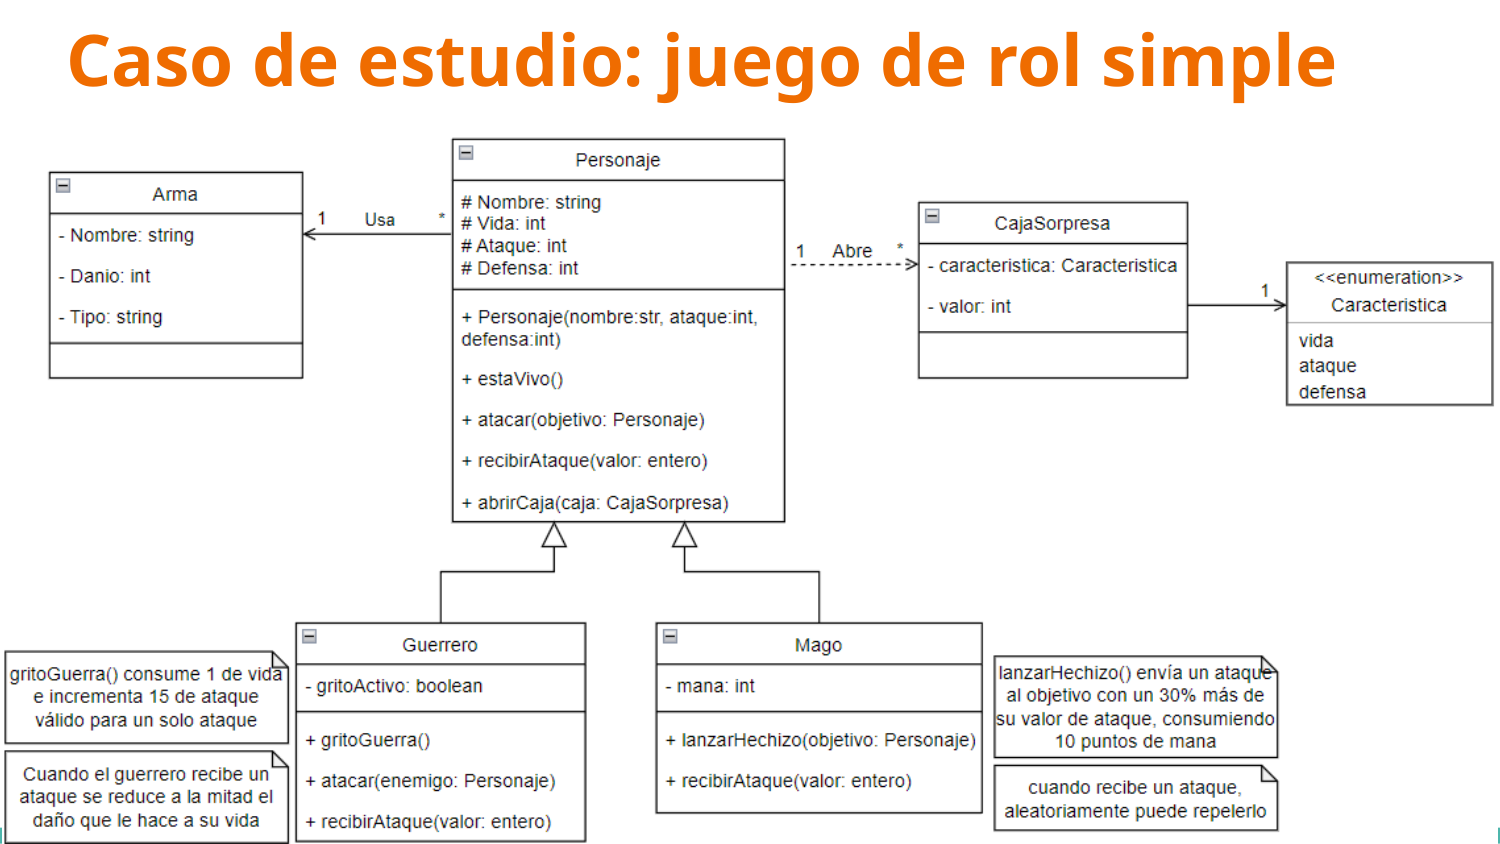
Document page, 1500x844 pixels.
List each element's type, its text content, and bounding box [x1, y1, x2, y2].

picture [2, 135, 1498, 844]
title Caso de estudio: juego de rol simple [51, 0, 1449, 116]
